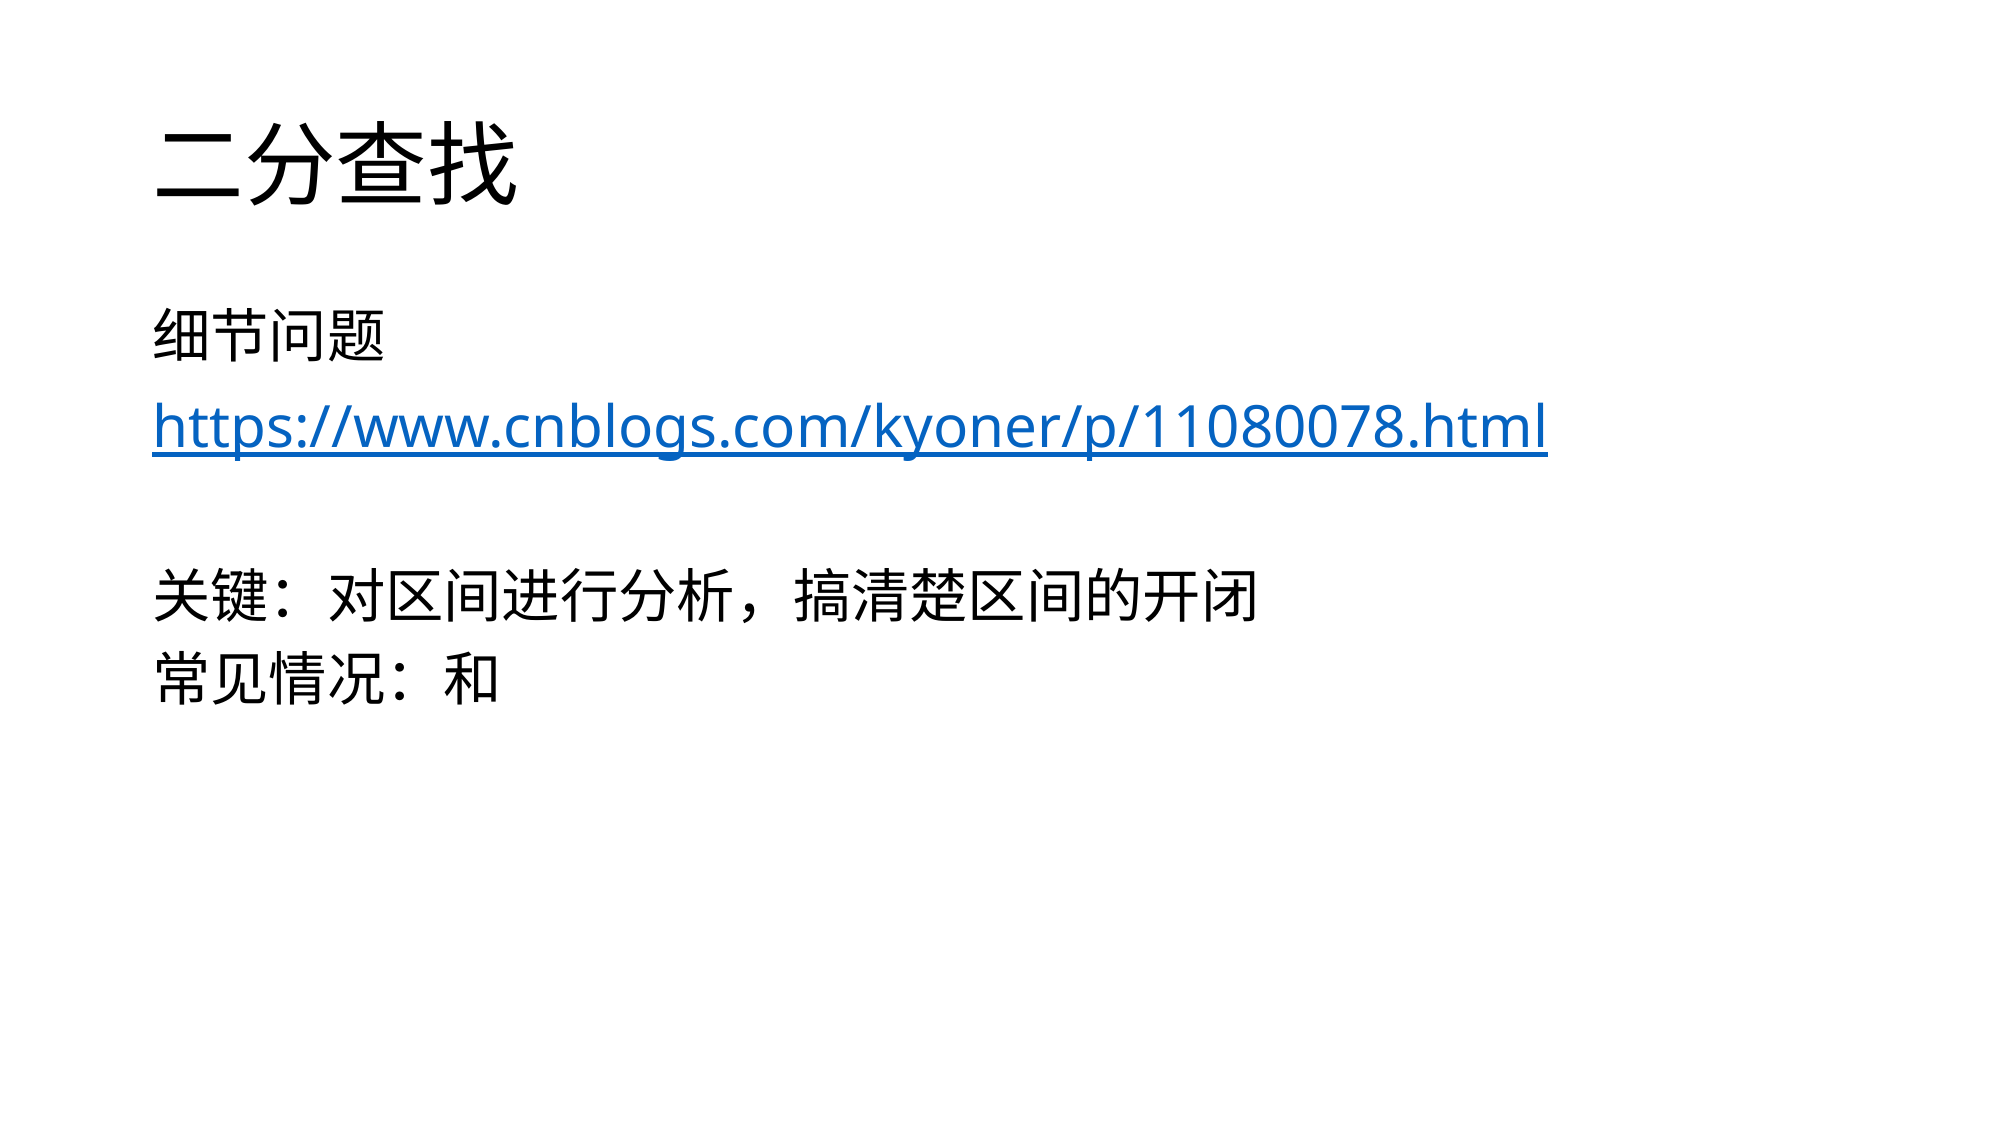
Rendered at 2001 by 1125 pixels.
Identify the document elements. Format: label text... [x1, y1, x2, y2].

title 二分查找 [137, 59, 1863, 278]
